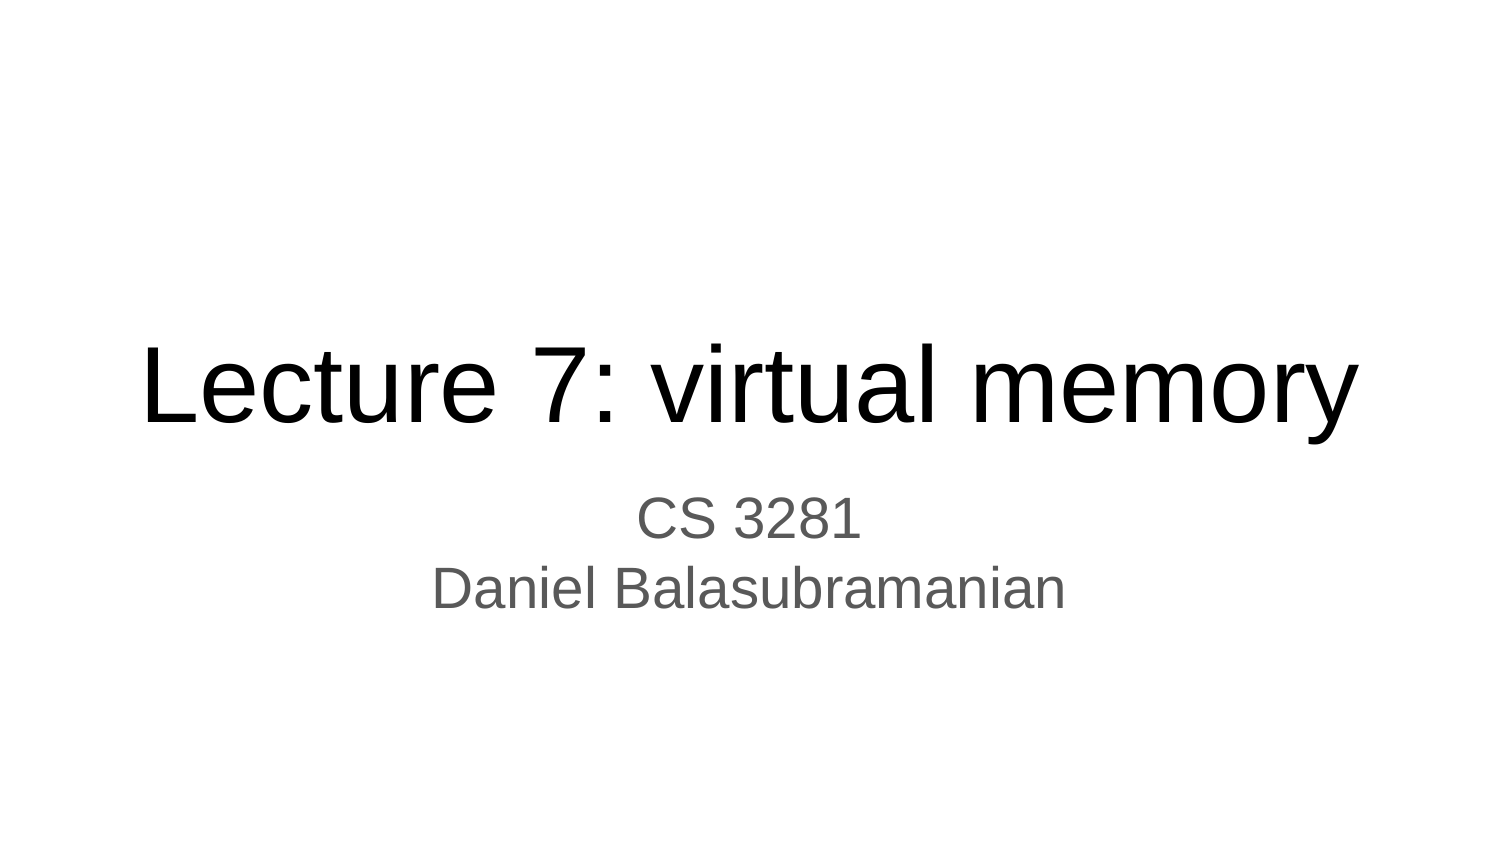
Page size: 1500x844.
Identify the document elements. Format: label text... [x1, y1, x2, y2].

title Lecture 7: virtual memory [51, 122, 1449, 459]
subtitle CS 3281 Daniel Balasubramanian [51, 464, 1449, 595]
